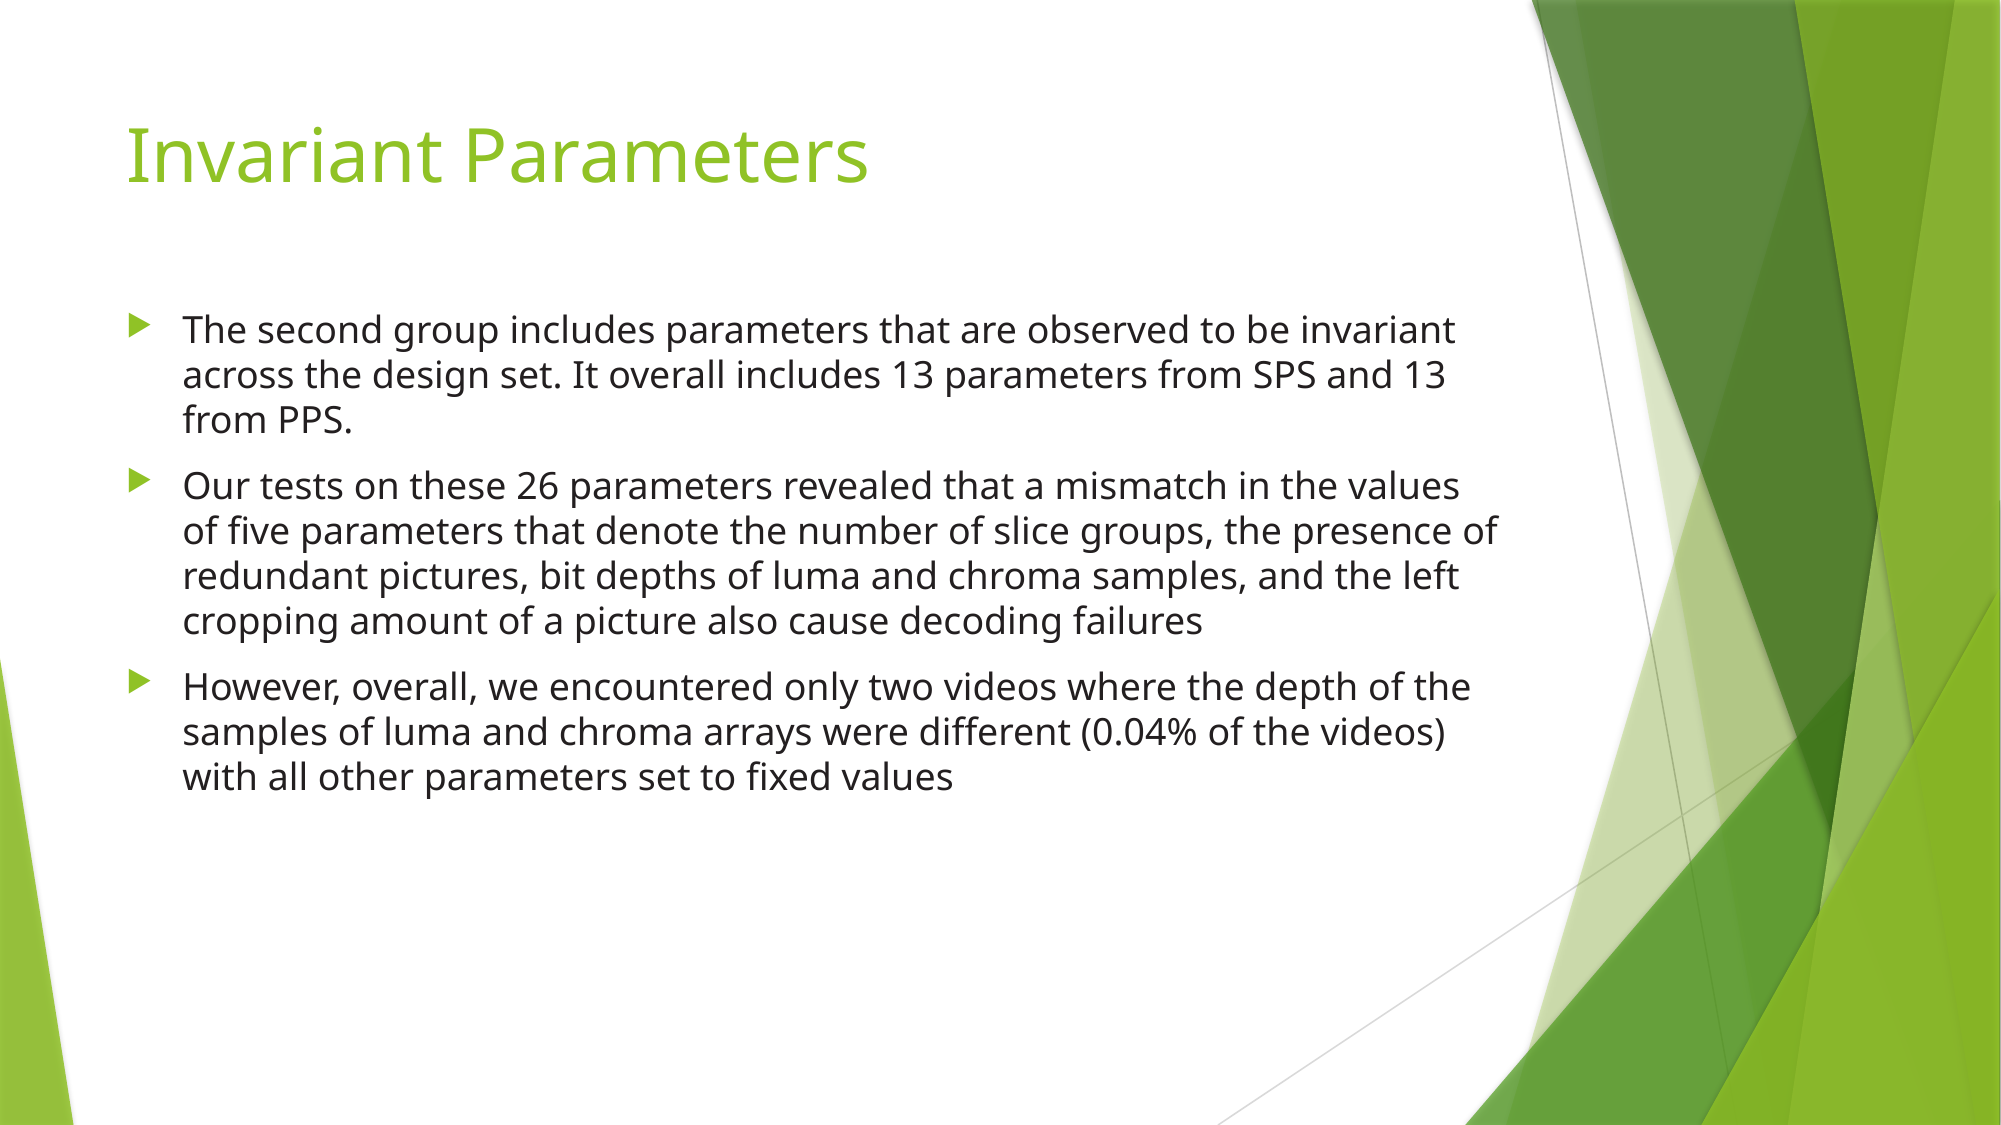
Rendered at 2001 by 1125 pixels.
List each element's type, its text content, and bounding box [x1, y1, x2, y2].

list The second group includes parameters that are observed to be invariant across the design set. It overall includes 13 parameters from SPS and 13 from PPS. Our tests on these 26 parameters revealed that a mismatch in the values of five parameters that denote the number of slice groups, the presence of redundant pictures, bit depths of luma and chroma samples, and the left cropping amount of a picture also cause decoding failures However, overall, we encountered only two videos where the depth of the samples of luma and chroma arrays were different (0.04% of the videos) with all other parameters set to fixed values [111, 298, 1522, 936]
title Invariant Parameters [111, 99, 1522, 298]
